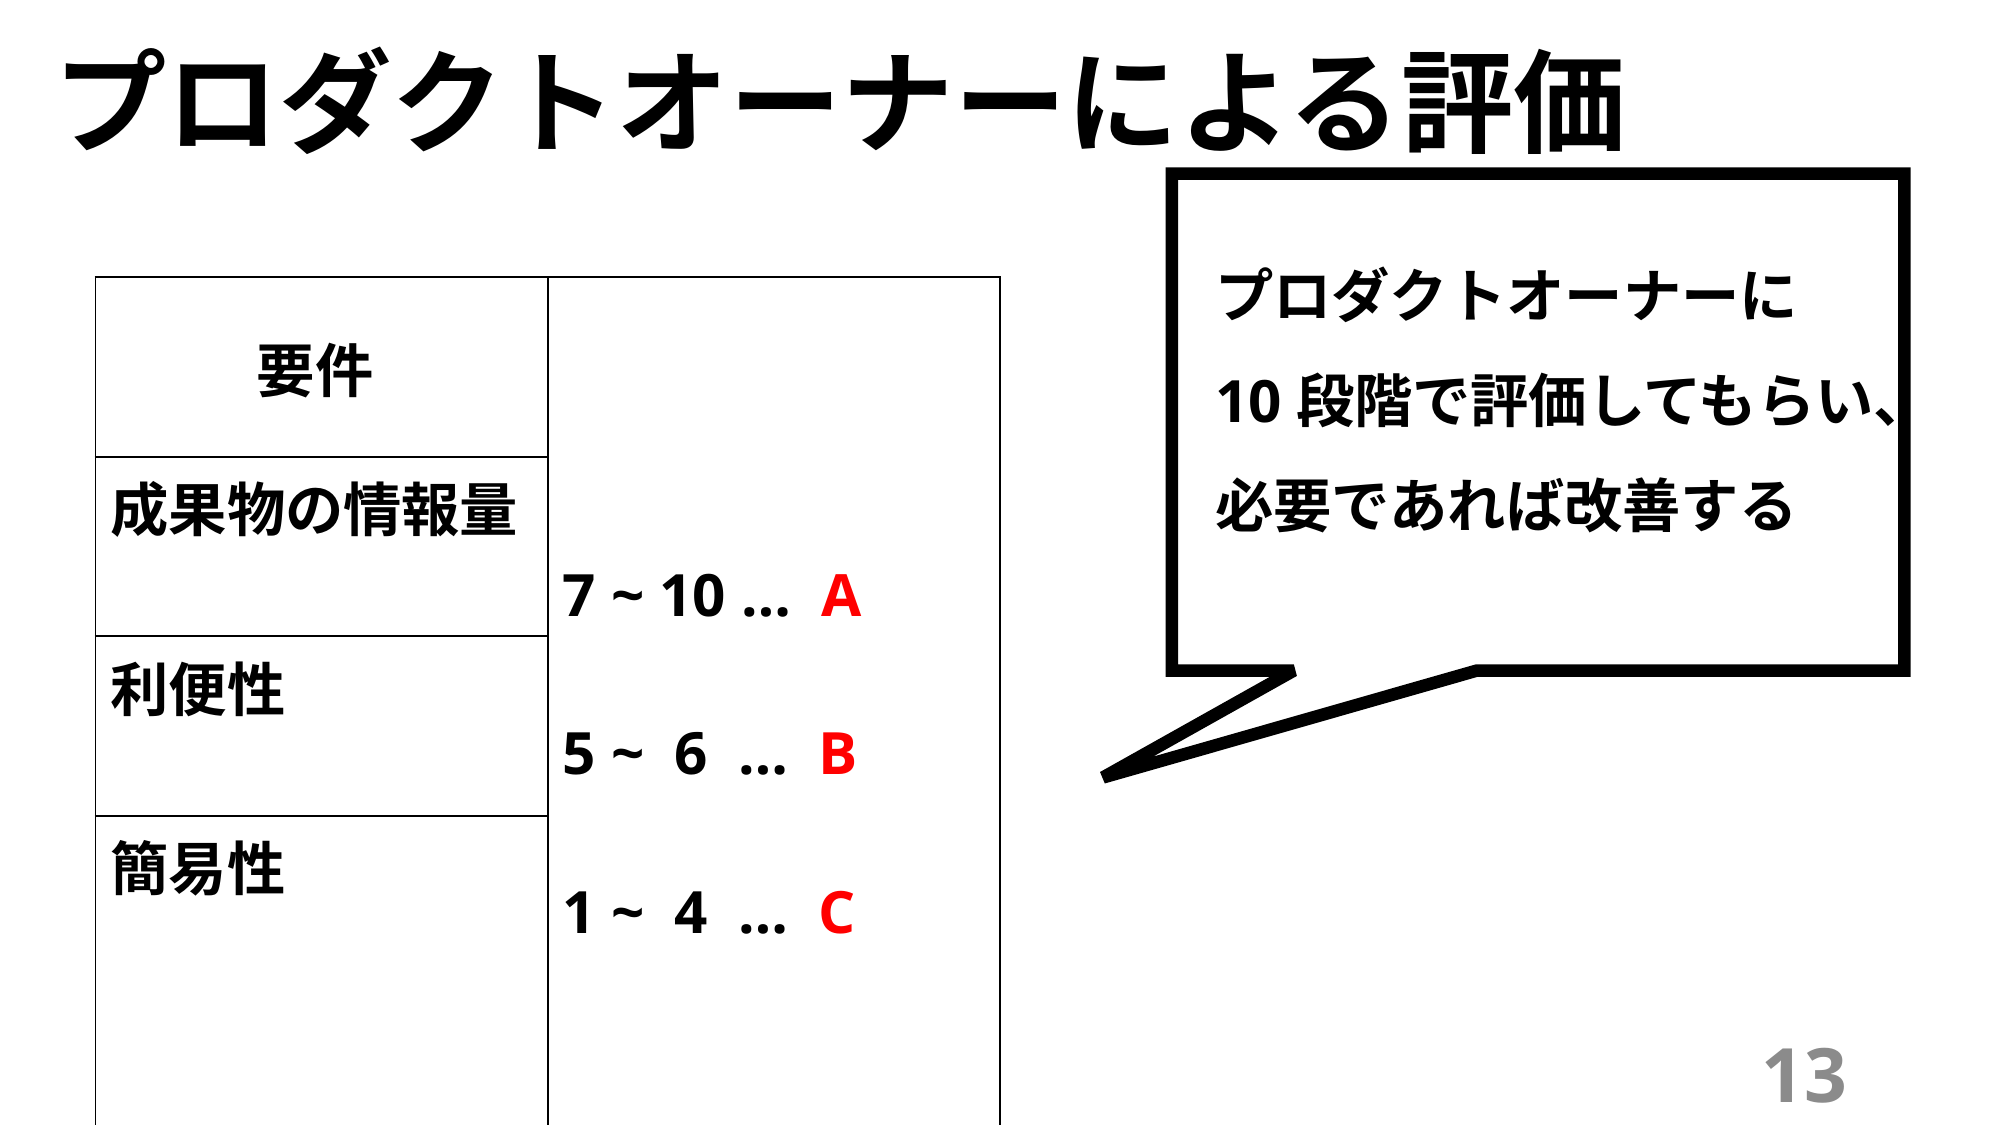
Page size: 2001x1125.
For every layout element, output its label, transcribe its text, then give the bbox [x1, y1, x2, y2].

title プロダクトオーナーによる評価 [39, 0, 1765, 218]
table_header 要件 [96, 278, 547, 456]
table_header 7 ~ 10 … A 5 ~ 6 … B 1 ~ 4 … C [549, 278, 999, 1125]
text_box プロダクトオーナーに 10段階で評価してもらい、 必要であれば改善する [1200, 216, 2000, 592]
table_cell 成果物の情報量 [96, 458, 547, 635]
slide_number 13 [1412, 1042, 1863, 1103]
table_cell 利便性 [96, 637, 547, 815]
table_cell 簡易性 [96, 817, 547, 1125]
text_box [1102, 172, 1906, 779]
